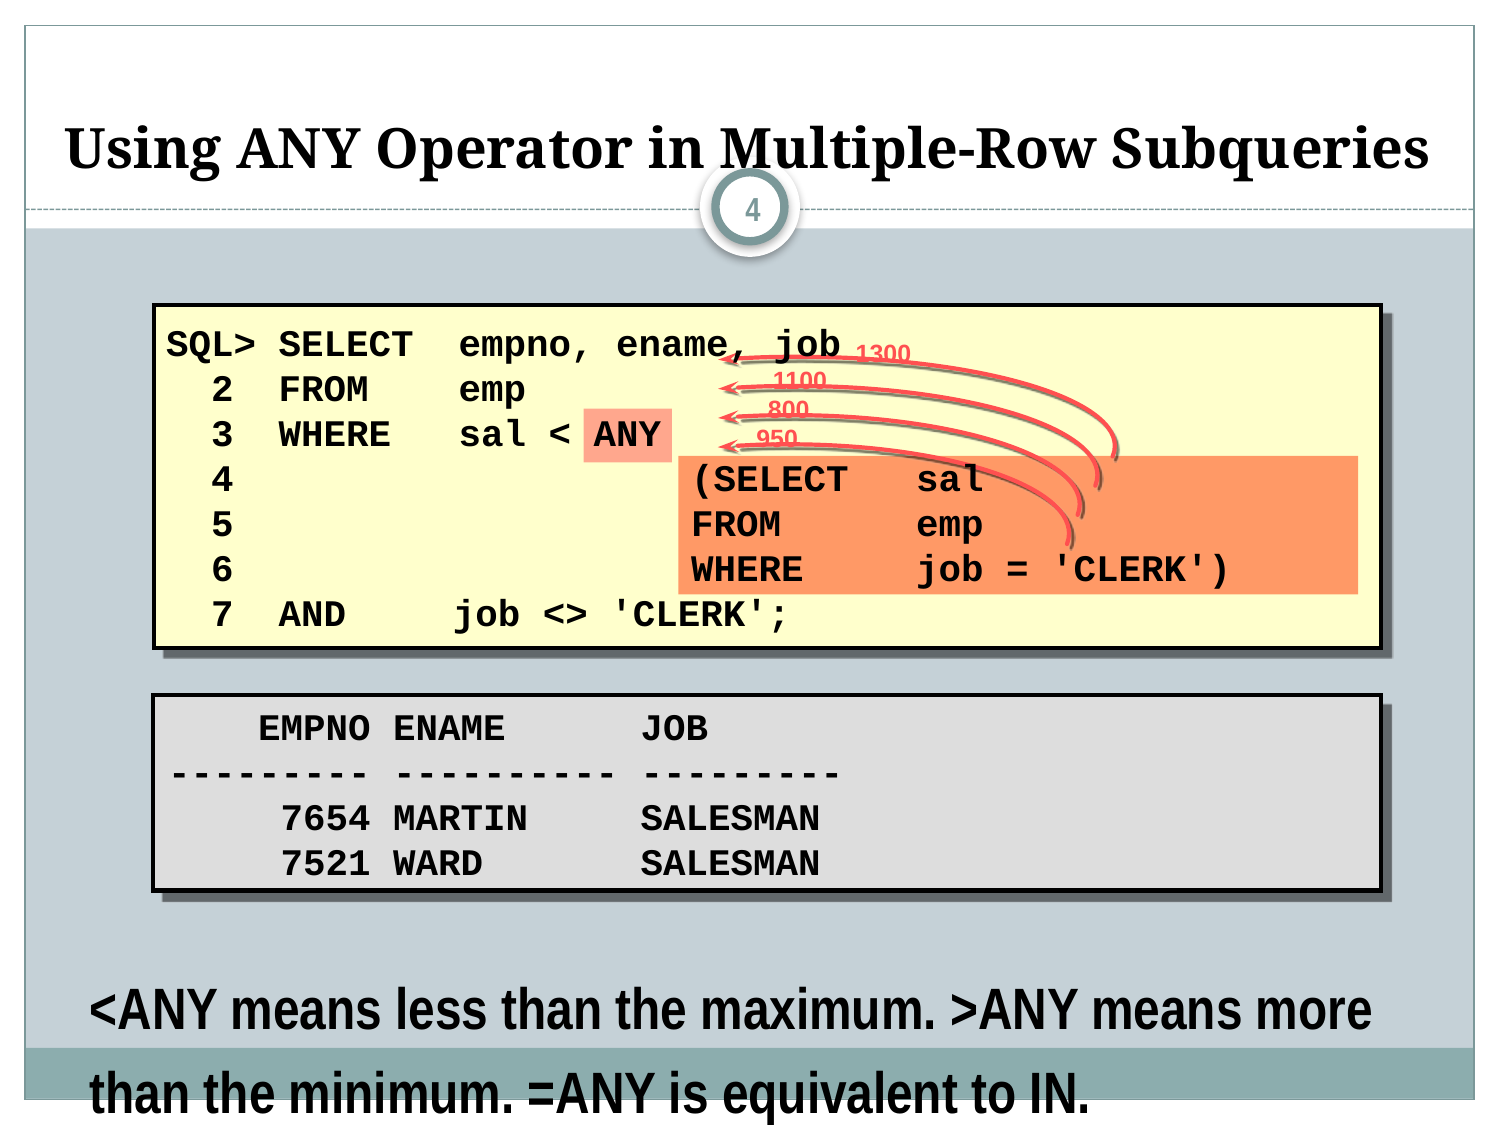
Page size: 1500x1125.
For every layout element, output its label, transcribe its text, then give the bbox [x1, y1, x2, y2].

title Using ANY Operator in Multiple-Row Subqueries [50, 62, 1450, 187]
text_box [1371, 304, 1382, 648]
slide_number 4 [715, 168, 791, 241]
text_box EMPNO ENAME JOB --------- ---------- --------- 7654 MARTIN SALESMAN 7521 WARD SALESMAN [153, 695, 1382, 891]
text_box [583, 323, 1359, 595]
text_box SQL> SELECT empno, ename, job 2 FROM emp 3 WHERE sal < ANY 4 (SELECT sal 5 FROM emp 6 WHERE job = 'CLERK') 7 AND job <> 'CLERK'; [151, 302, 1371, 650]
text_box <ANY means less than the maximum. >ANY means more than the minimum. =ANY is equivalent to IN. [75, 949, 1463, 1125]
